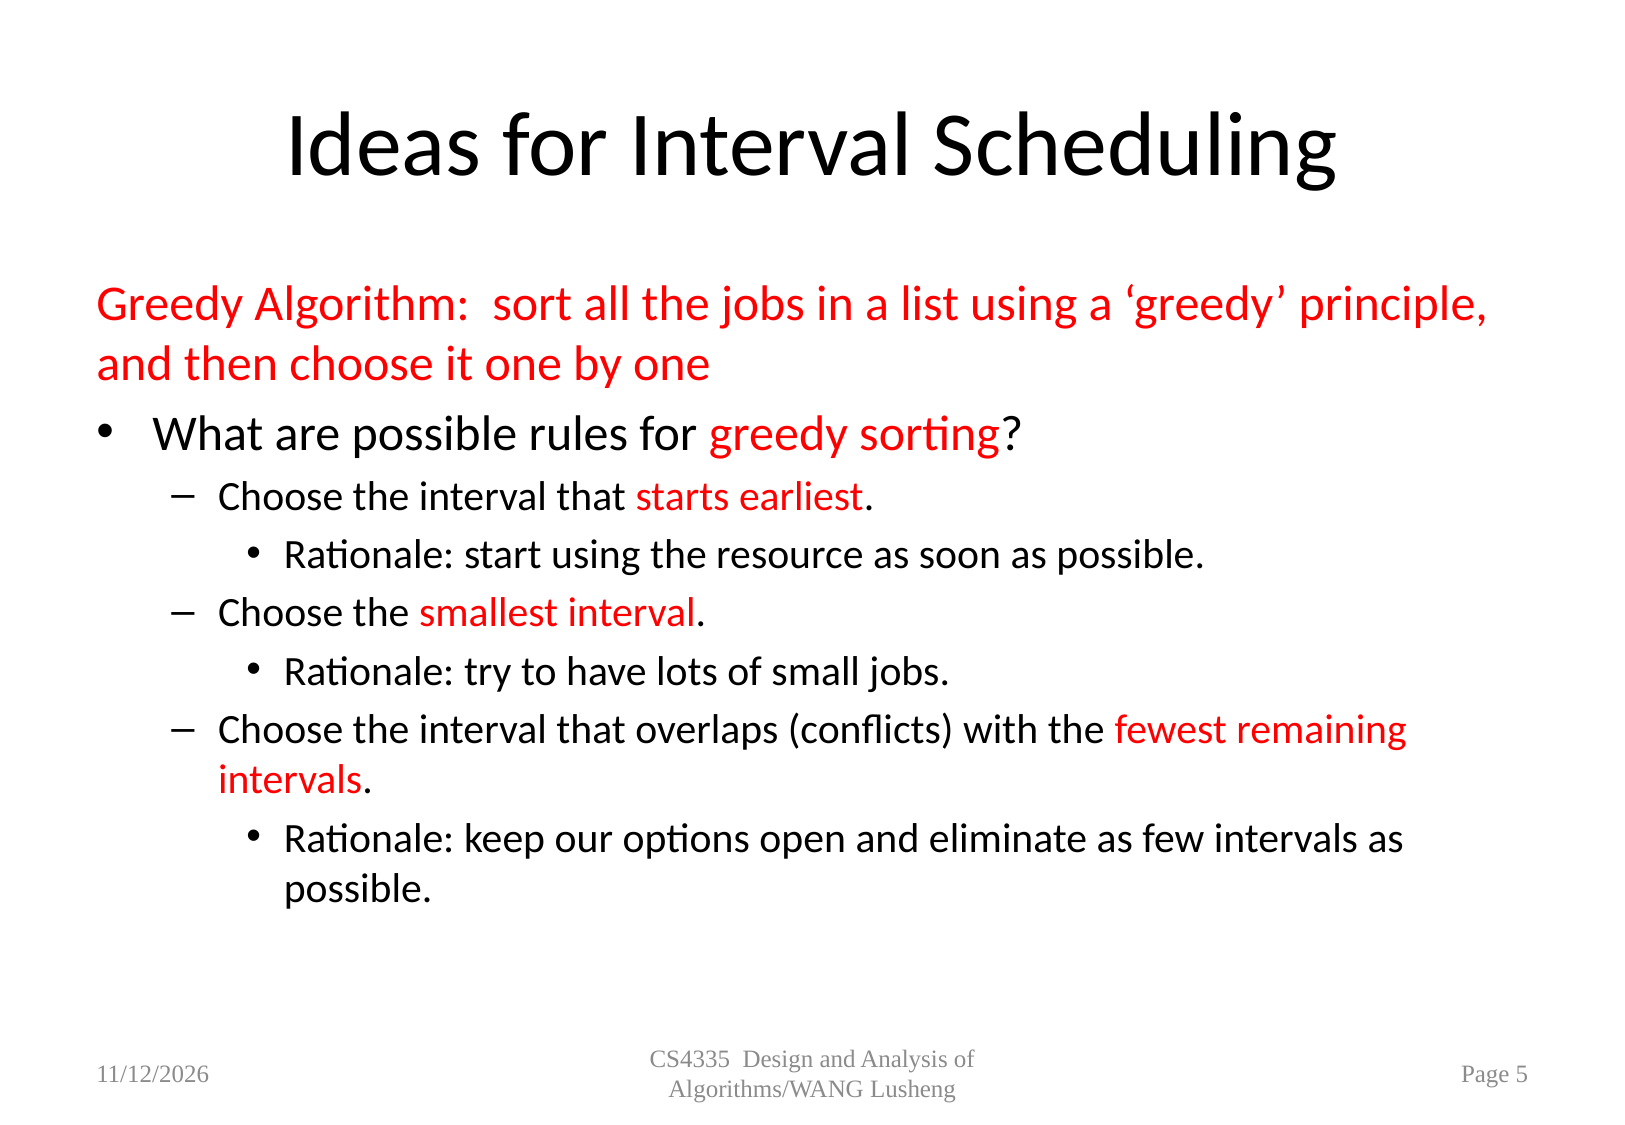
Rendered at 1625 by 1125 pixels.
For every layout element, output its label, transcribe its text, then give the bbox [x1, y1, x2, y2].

slide_number Page 5 [1164, 1042, 1544, 1103]
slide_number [81, 1042, 461, 1103]
footer CS4335 Design and Analysis of Algorithms/WANG Lusheng [555, 1042, 1070, 1103]
title Ideas for Interval Scheduling [81, 45, 1544, 233]
list Greedy Algorithm: sort all the jobs in a list using a ‘greedy’ principle, and then choose it one by one What are possible rules for greedy sorting? Choose the interval that starts earliest. Rationale: start using the resource as soon as possible. Choose the smallest interval. Rationale: try to have lots of small jobs. Choose the interval that overlaps (conflicts) with the fewest remaining intervals. Rationale: keep our options open and eliminate as few intervals as possible. [81, 262, 1544, 1005]
